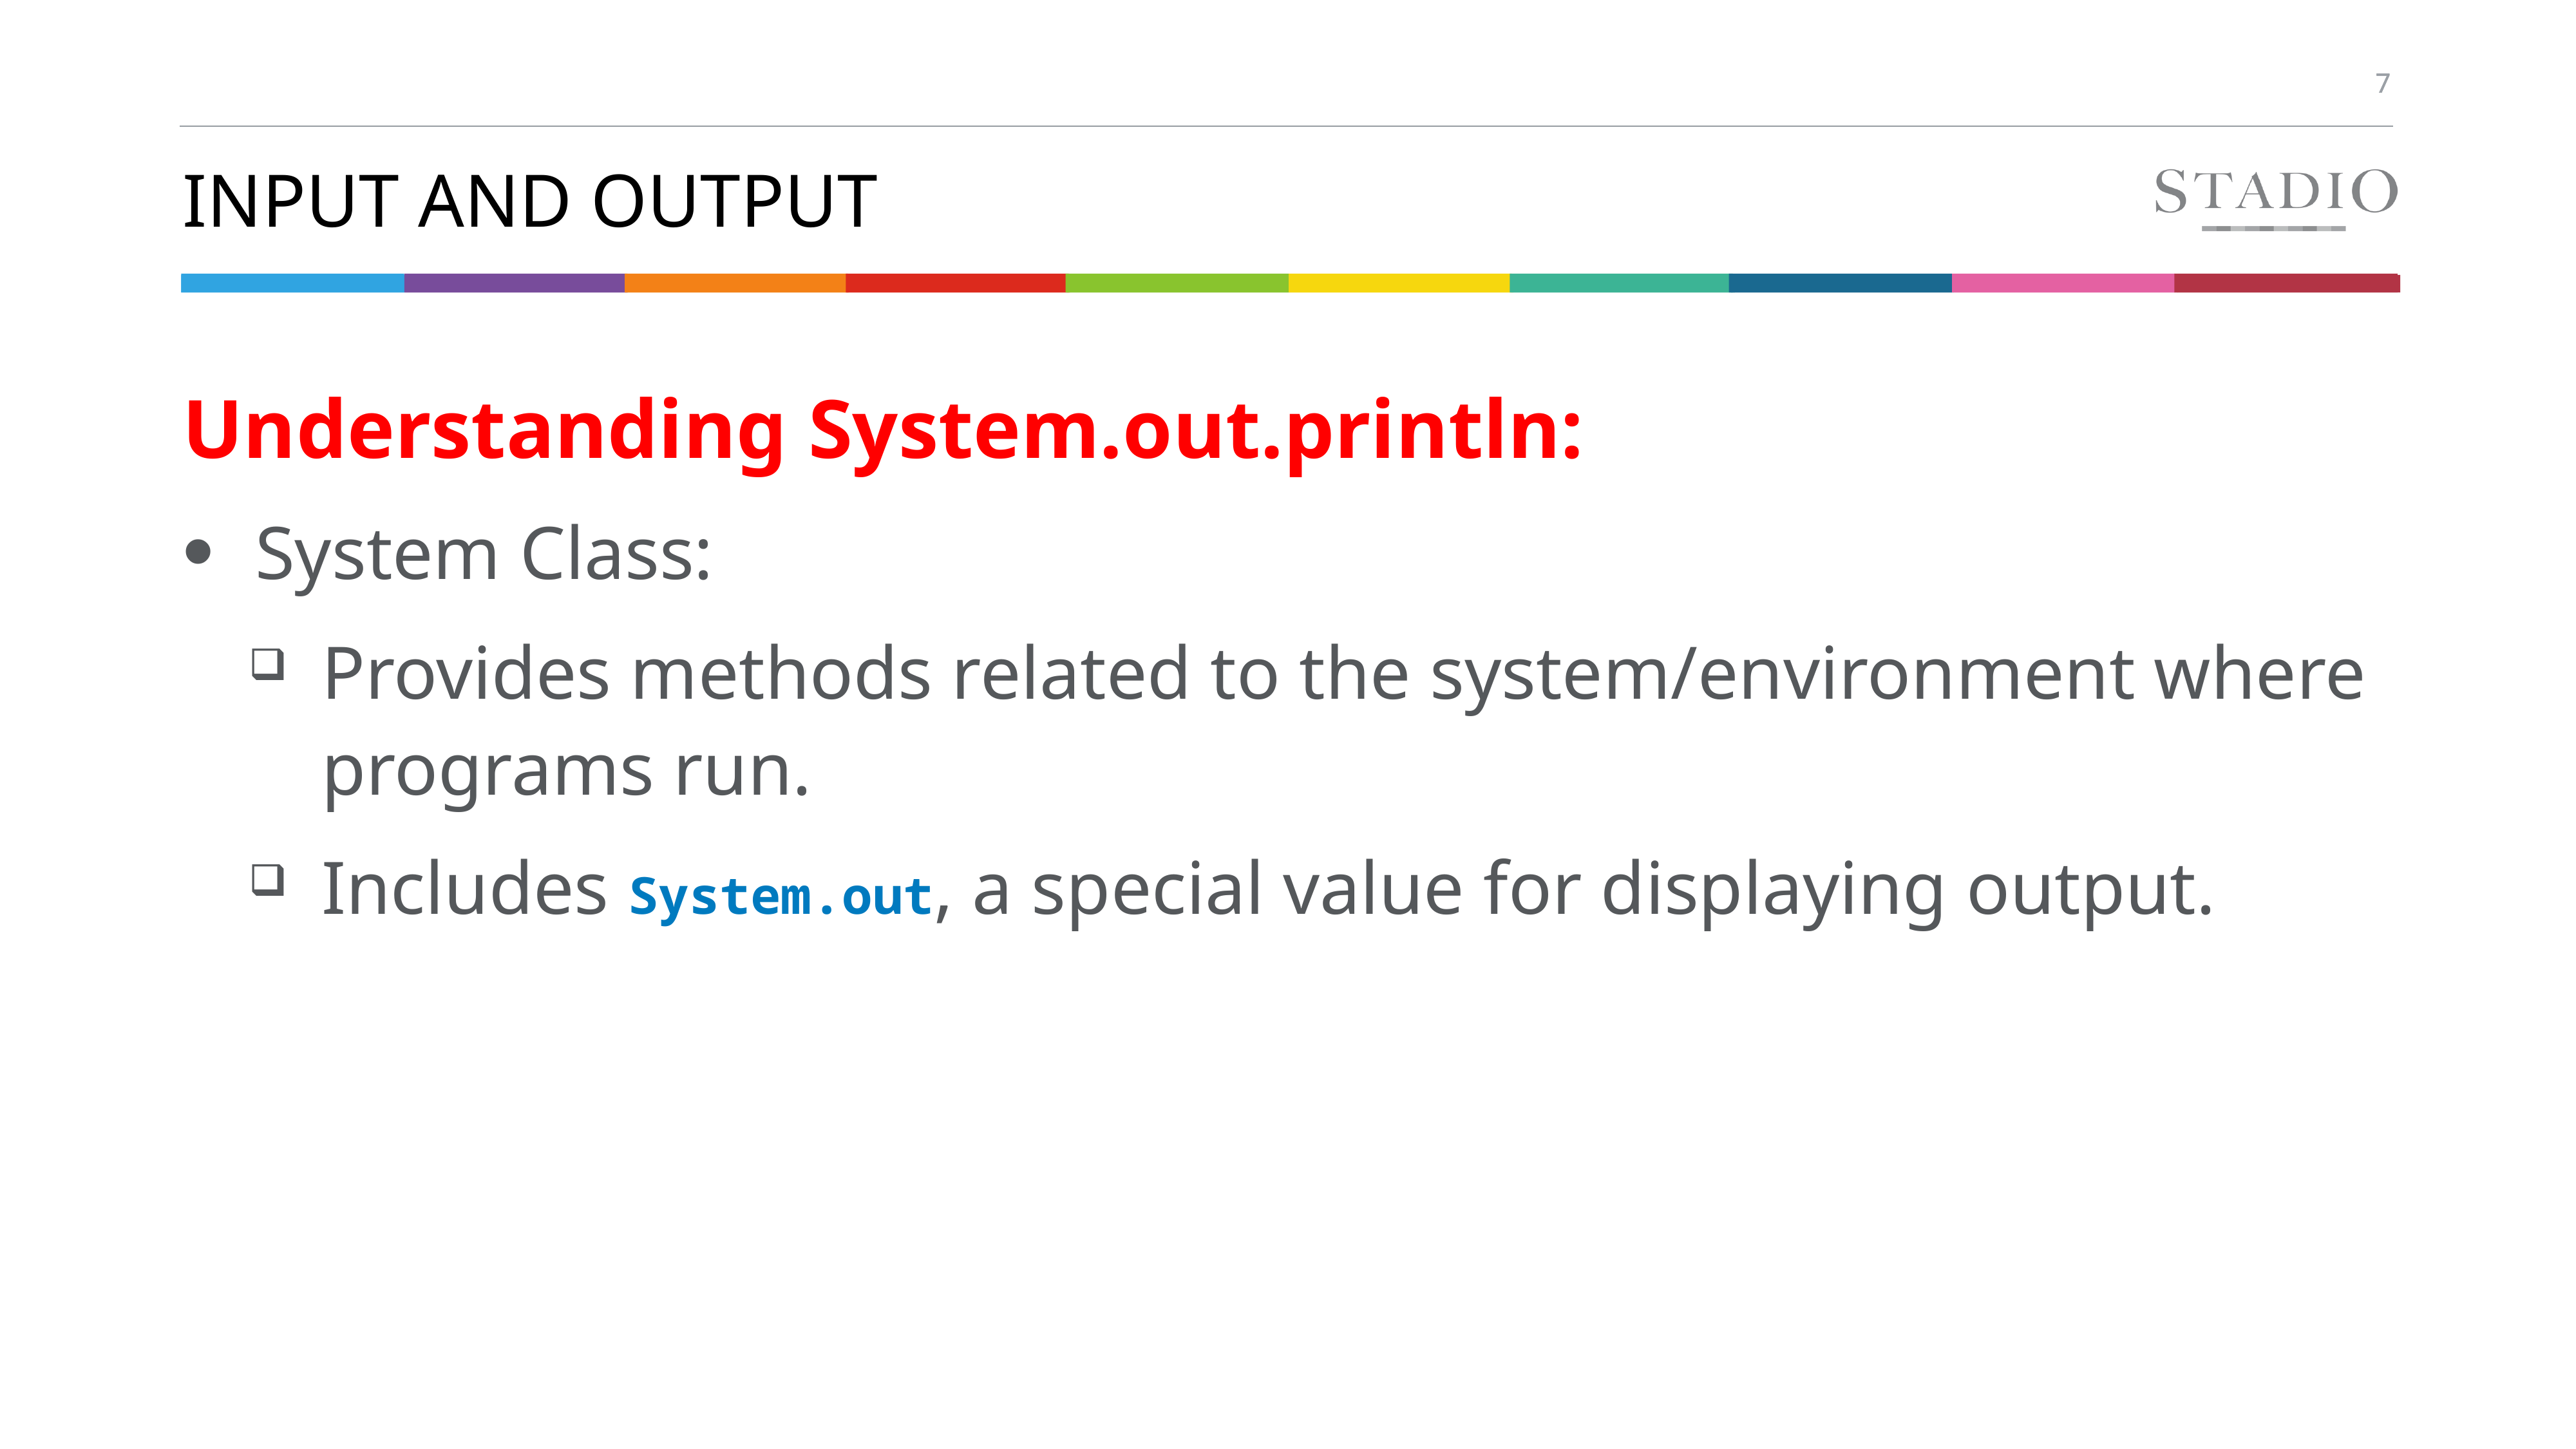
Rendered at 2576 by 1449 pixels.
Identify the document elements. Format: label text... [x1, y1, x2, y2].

text_box [178, 131, 2398, 279]
list Understanding System.out.println: System Class: Provides methods related to the system/environment where programs run. Includes System.out, a special value for displaying output. [182, 367, 2402, 1370]
picture [2112, 126, 2441, 274]
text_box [181, 273, 2398, 293]
title Input and output [182, 128, 2069, 131]
